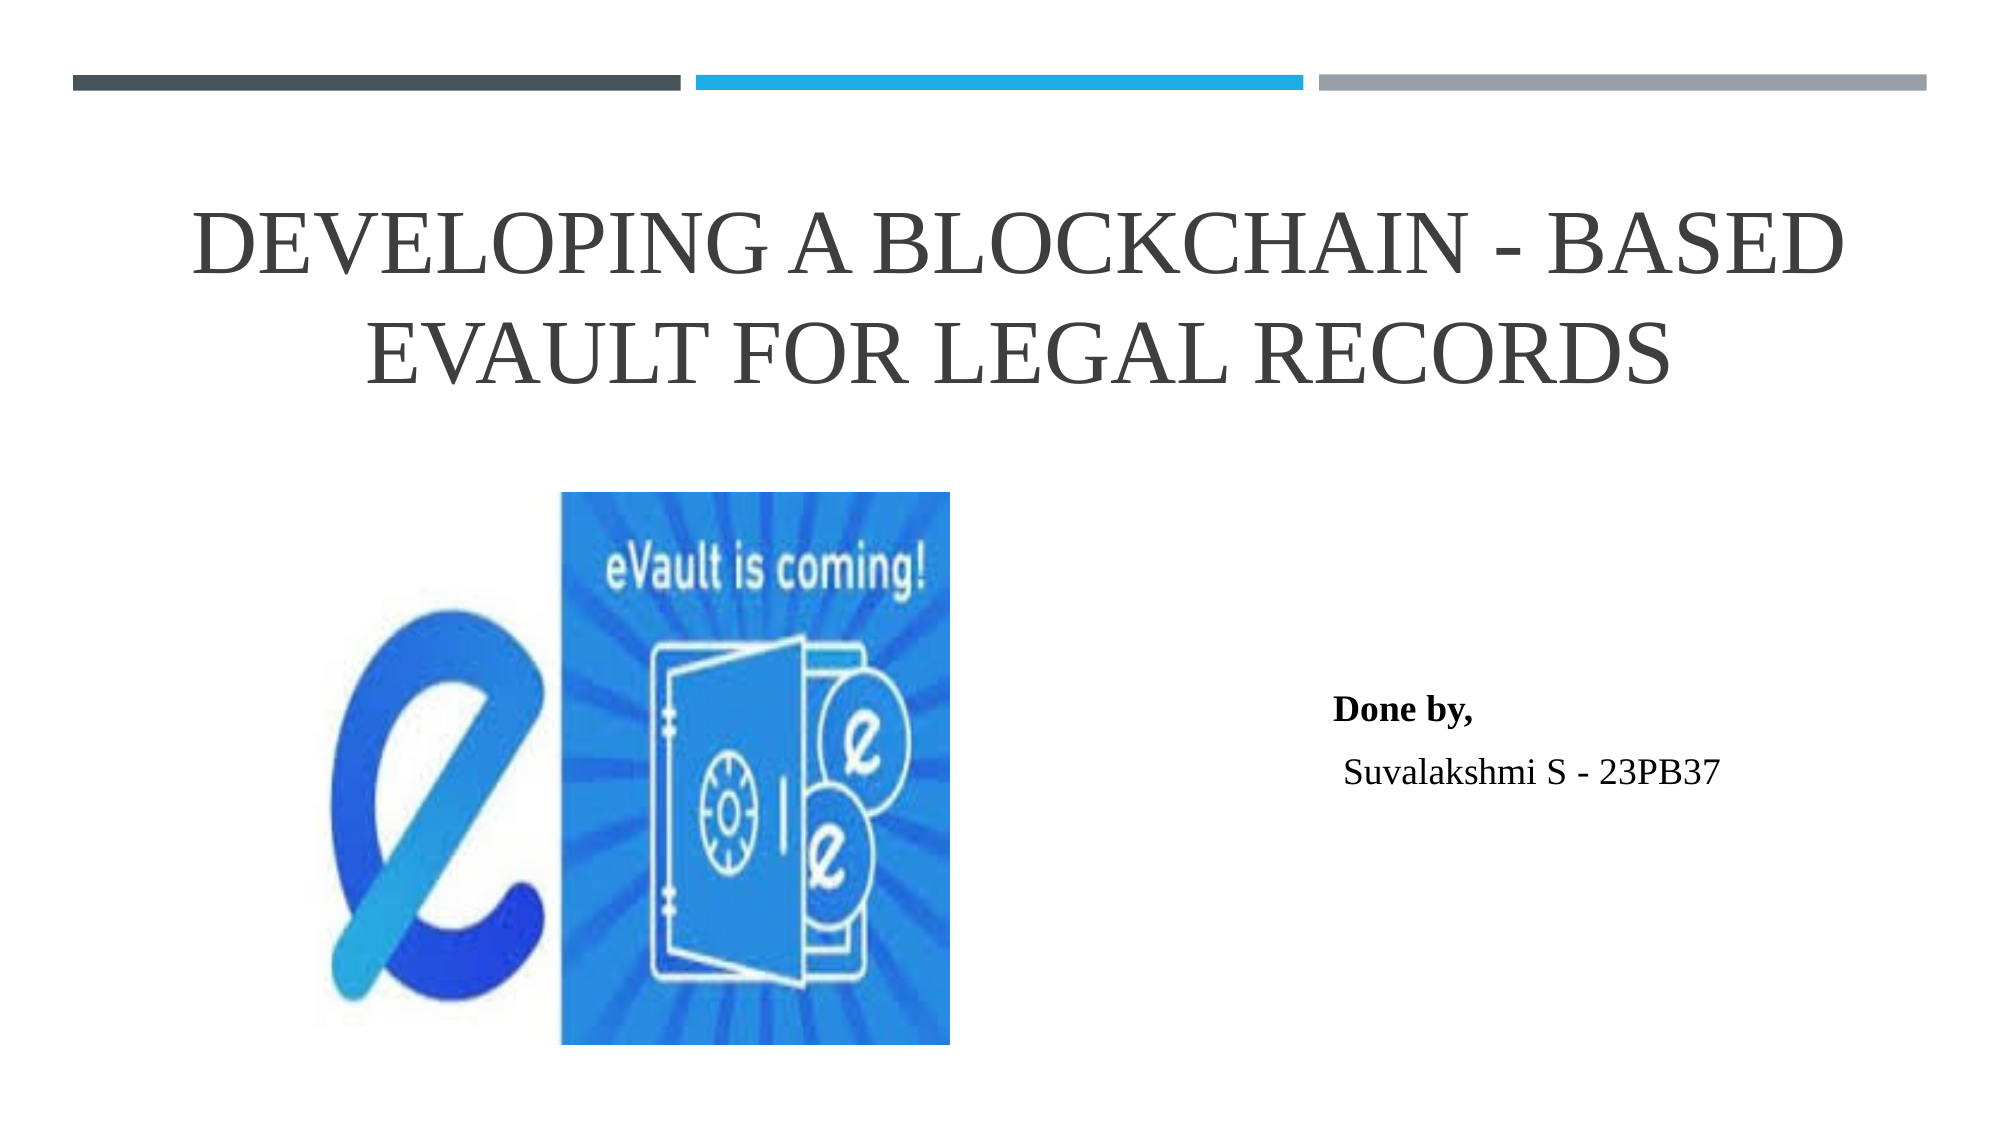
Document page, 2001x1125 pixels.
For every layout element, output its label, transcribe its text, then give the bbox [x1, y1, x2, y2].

text_box [695, 74, 1304, 90]
text_box [1319, 74, 1927, 91]
picture [287, 492, 950, 1045]
title DEVELOPING A BLOCKCHAIN - BASED EVAULT FOR LEGAL RECORDS [112, 179, 1927, 402]
text_box Done by, Suvalakshmi S - 23PB37 [1331, 666, 1788, 793]
text_box [73, 75, 681, 91]
